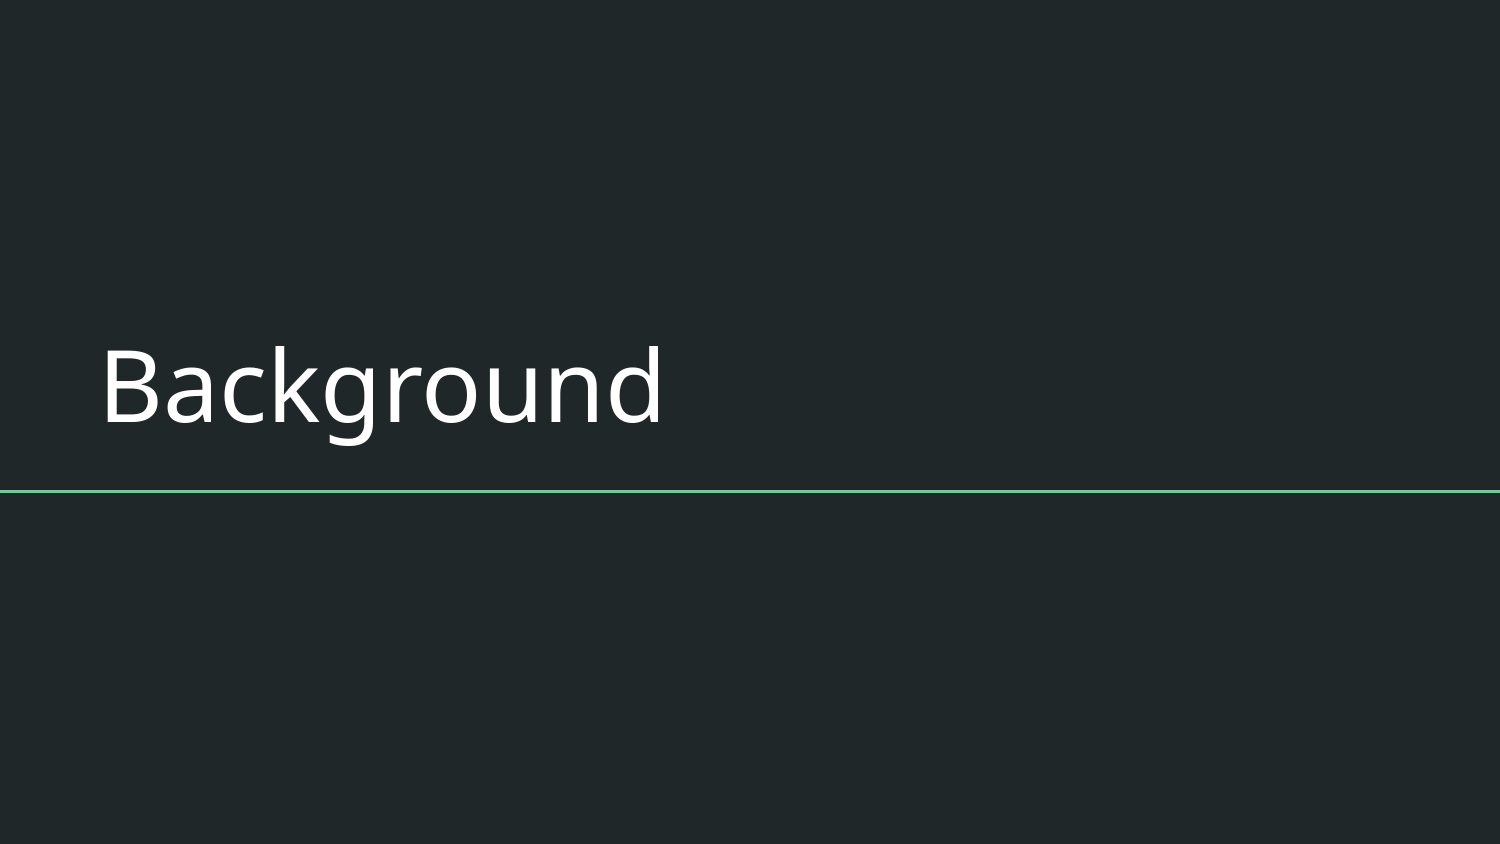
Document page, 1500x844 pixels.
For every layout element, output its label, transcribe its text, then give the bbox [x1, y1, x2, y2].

title Background [83, 206, 1417, 467]
